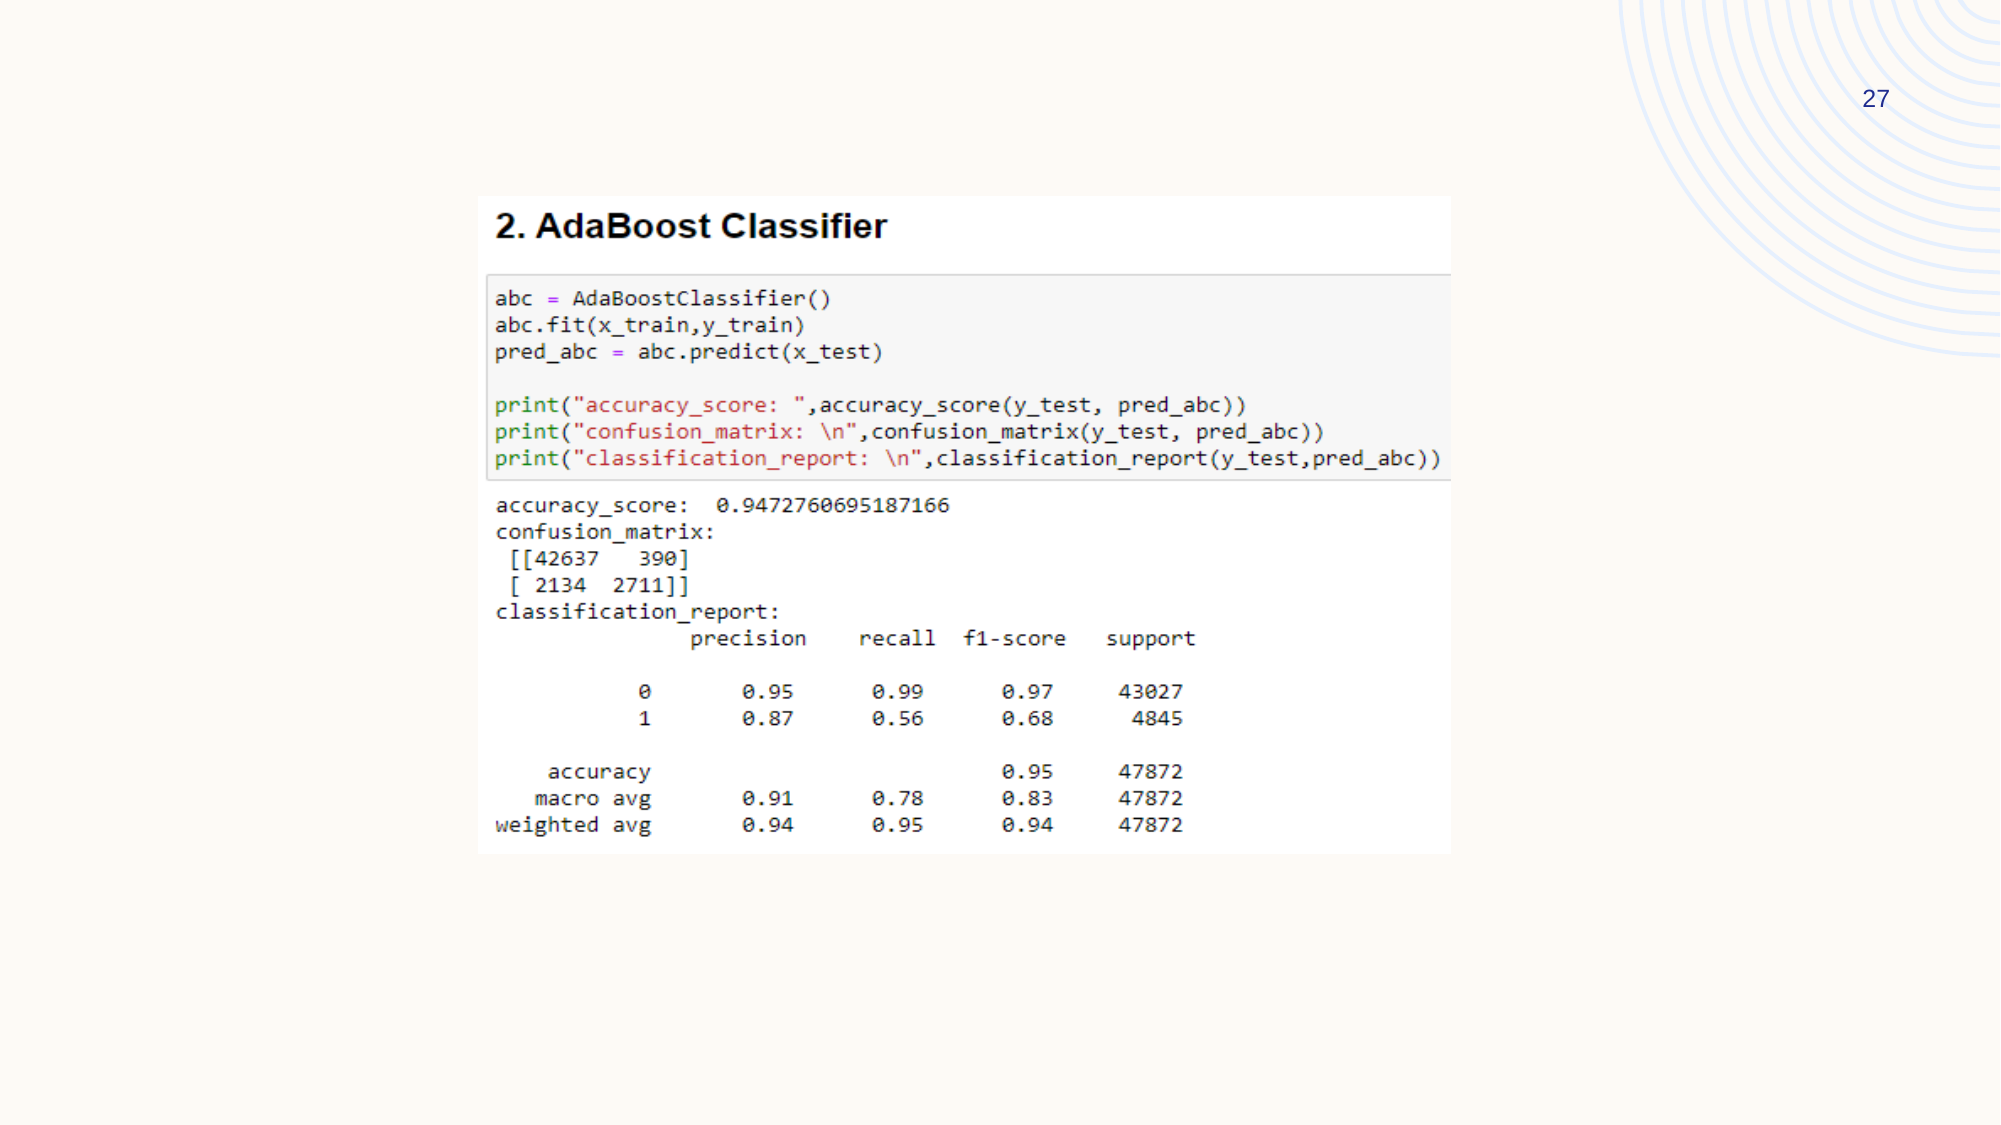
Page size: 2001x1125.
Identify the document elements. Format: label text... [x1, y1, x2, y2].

picture [478, 196, 1451, 854]
slide_number 27 [1795, 75, 1958, 120]
